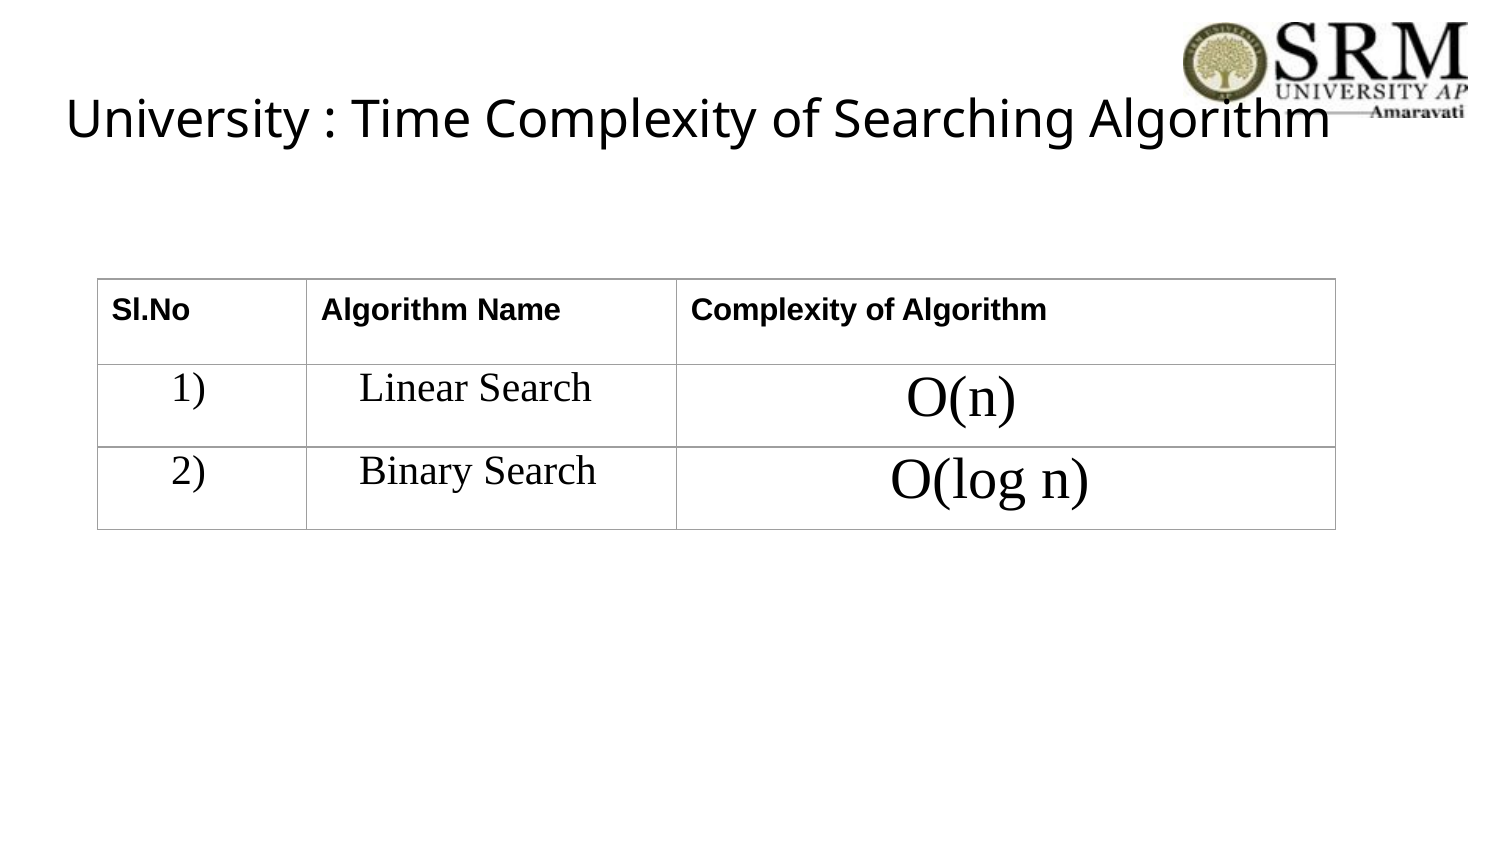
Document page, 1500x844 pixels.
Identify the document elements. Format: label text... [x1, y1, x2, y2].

table_cell O(n) [677, 365, 1335, 446]
table_cell Linear Search [307, 365, 676, 446]
title University : Time Complexity of Searching Algorithm [63, 82, 1437, 227]
table_header Algorithm Name [307, 280, 676, 364]
picture [1183, 22, 1468, 118]
table_cell O(log n) [677, 448, 1335, 529]
table_header Sl.No [98, 280, 306, 364]
table_cell 2) [98, 448, 306, 529]
table_header Complexity of Algorithm [677, 280, 1335, 364]
table_cell 1) [98, 365, 306, 446]
table_cell Binary Search [307, 448, 676, 529]
